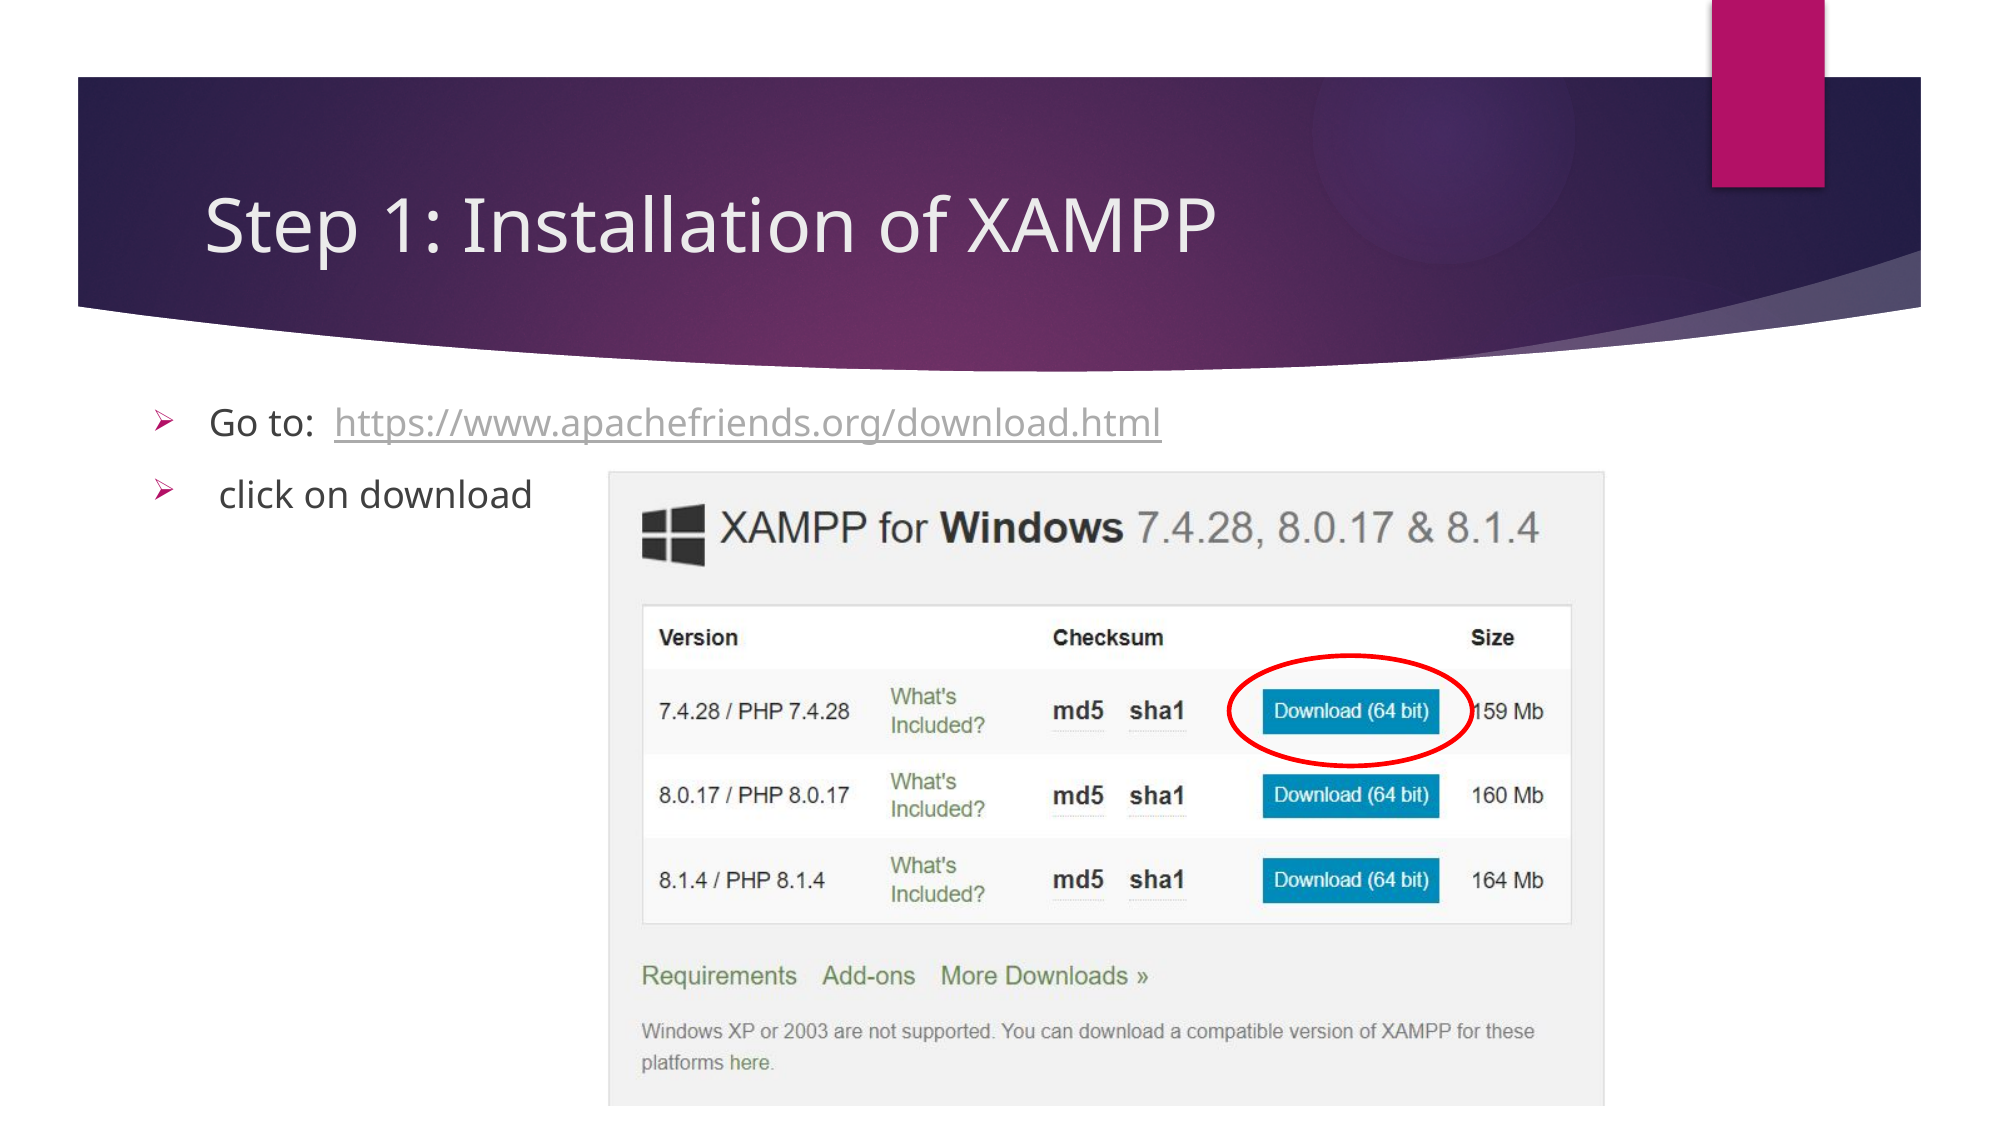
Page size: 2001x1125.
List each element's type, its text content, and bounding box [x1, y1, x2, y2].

title Step 1: Installation of XAMPP [189, 164, 1627, 281]
list Go to: https://www.apachefriends.org/download.html click on download [137, 391, 1863, 1106]
picture [605, 459, 1616, 1106]
